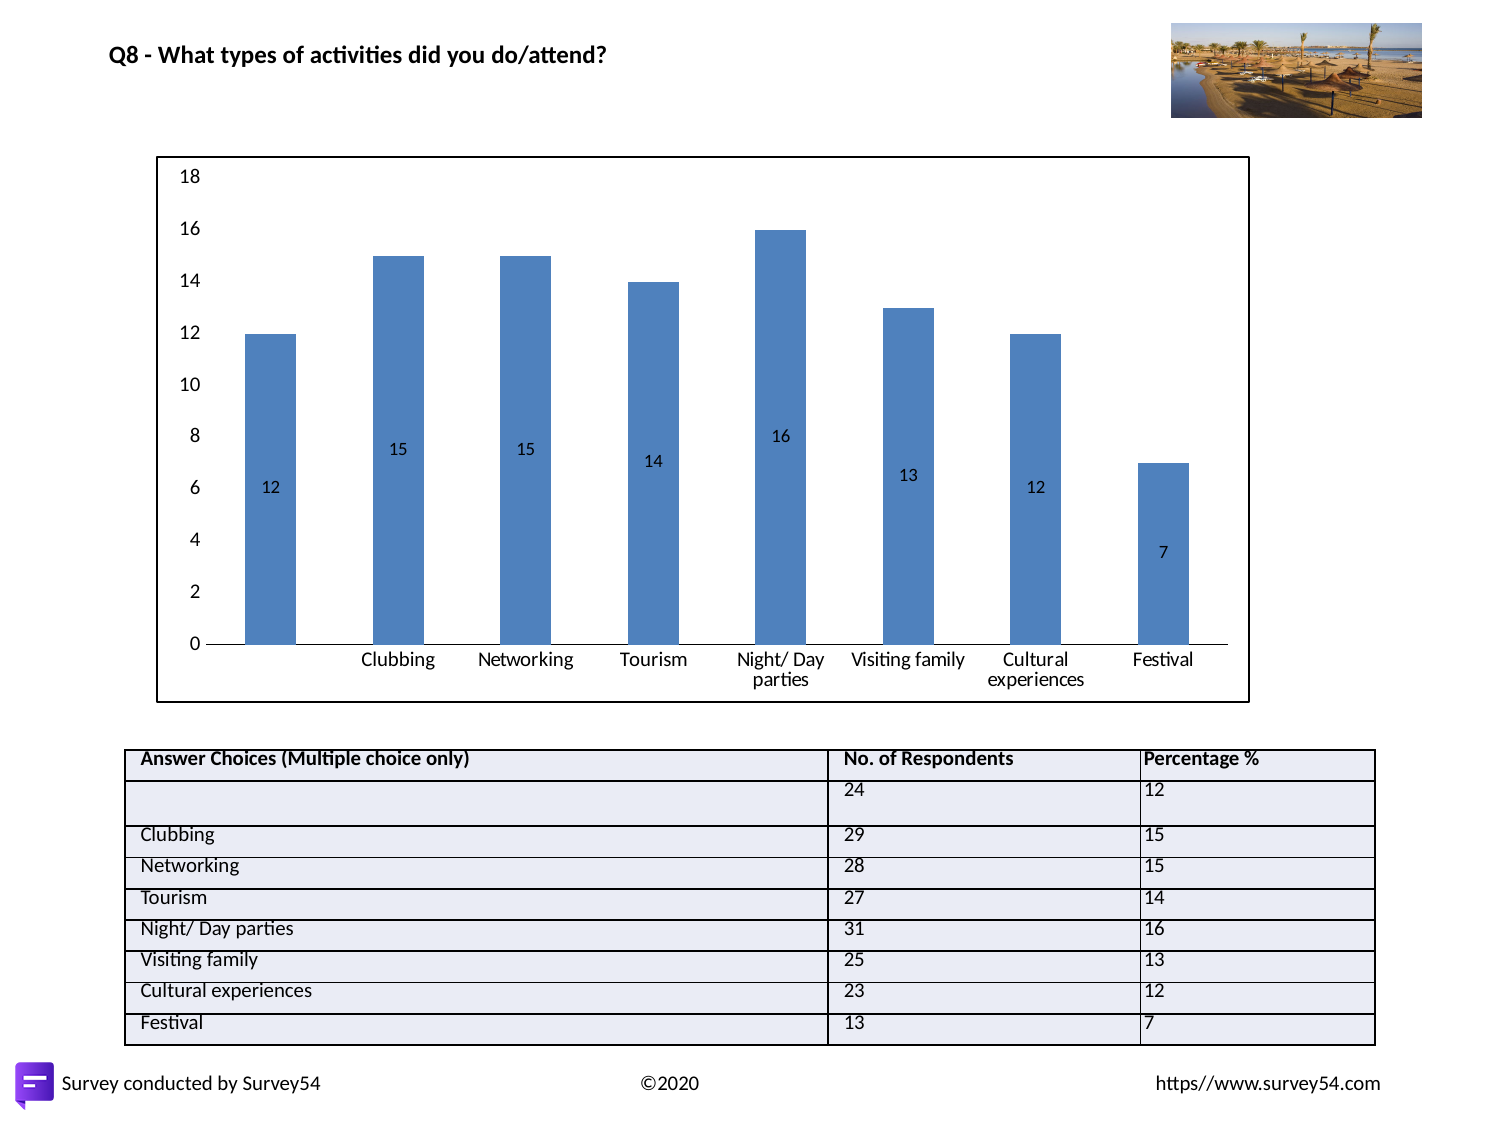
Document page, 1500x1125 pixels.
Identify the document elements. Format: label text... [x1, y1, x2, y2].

table_cell 12 [1141, 782, 1374, 825]
table_cell 7 [1141, 1015, 1374, 1044]
table_cell 13 [1141, 952, 1374, 982]
table_cell Cultural experiences [126, 983, 827, 1013]
table_cell 29 [829, 827, 1140, 857]
table_cell Visiting family [126, 952, 827, 982]
table_cell 15 [1141, 827, 1374, 857]
chart [155, 155, 1251, 704]
table_header Percentage % [1141, 751, 1374, 780]
table_cell 14 [1141, 890, 1374, 919]
table_header No. of Respondents [829, 751, 1140, 780]
picture [1171, 23, 1423, 118]
table_header Answer Choices (Multiple choice only) [126, 751, 827, 780]
text_box Q8 - What types of activities did you do/attend? [93, 31, 719, 77]
text_box https//www.survey54.com [1140, 1062, 1500, 1103]
table_cell 24 [829, 782, 1140, 825]
picture [15, 1062, 54, 1110]
table_cell 25 [829, 952, 1140, 982]
table_cell 23 [829, 983, 1140, 1013]
table_cell 31 [829, 921, 1140, 950]
text_box ©2020 [624, 1062, 782, 1103]
table_cell Networking [126, 858, 827, 888]
table_cell Night/ Day parties [126, 921, 827, 950]
table_cell Tourism [126, 890, 827, 919]
table_cell 27 [829, 890, 1140, 919]
table_cell 13 [829, 1015, 1140, 1044]
table_cell 12 [1141, 983, 1374, 1013]
table_cell Clubbing [126, 827, 827, 857]
text_box Survey conducted by Survey54 [54, 1062, 438, 1103]
table_cell 15 [1141, 858, 1374, 888]
table_cell 28 [829, 858, 1140, 888]
table_cell 16 [1141, 921, 1374, 950]
table_cell Festival [126, 1015, 827, 1044]
table_cell [126, 782, 827, 825]
